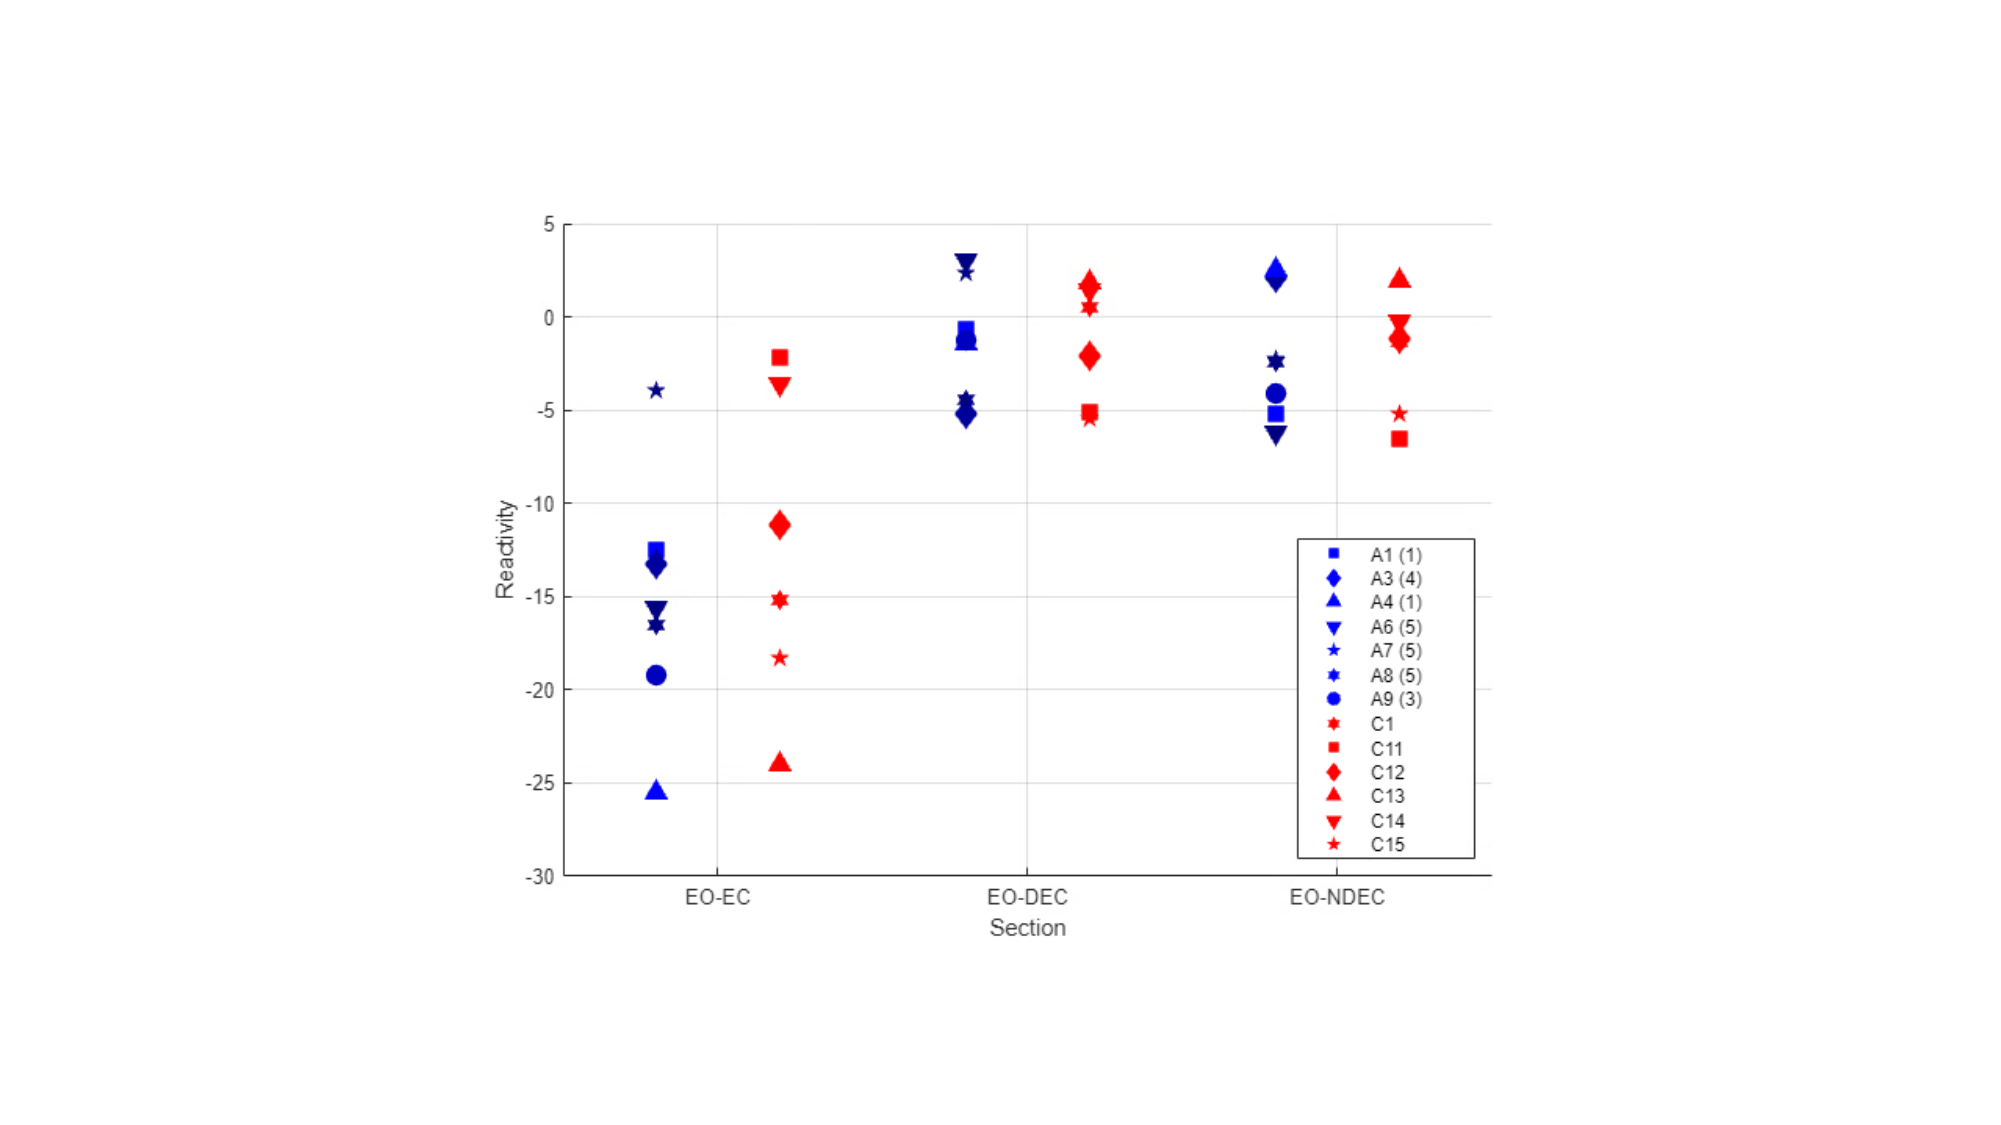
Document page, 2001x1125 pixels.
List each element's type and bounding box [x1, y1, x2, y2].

picture [493, 177, 1507, 948]
